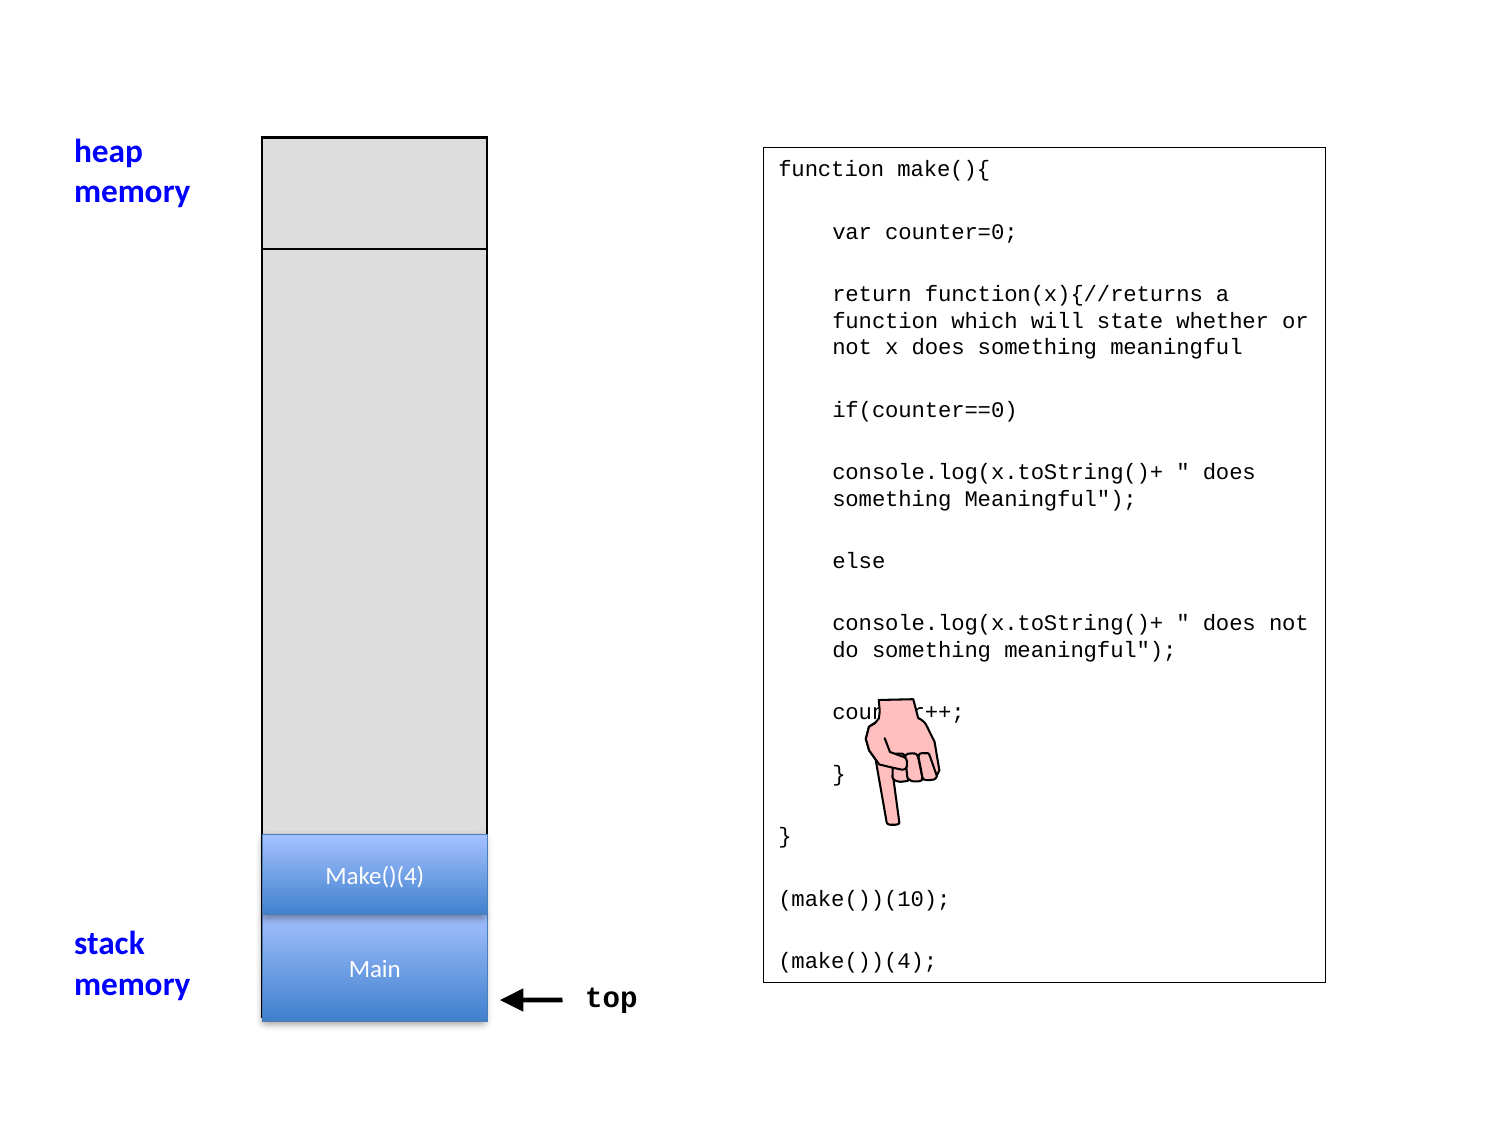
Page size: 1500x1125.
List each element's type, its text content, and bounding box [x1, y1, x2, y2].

text_box [262, 249, 488, 834]
text_box top [570, 970, 871, 1021]
text_box stack memory [59, 914, 206, 1009]
text_box [499, 989, 563, 1011]
text_box [262, 137, 488, 249]
text_box heap memory [59, 121, 206, 217]
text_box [836, 719, 963, 803]
list function make(){ var counter=0; return function(x){//returns a function which will state whether or not x does something meaningful if(counter==0) console.log(x.toString()+ " does something Meaningful"); else console.log(x.toString()+ " does not do something meaningful"); counter++; } } (make())(10); (make())(4); [763, 147, 1326, 983]
text_box Main [262, 922, 488, 1022]
text_box Make()(4) [262, 834, 488, 915]
